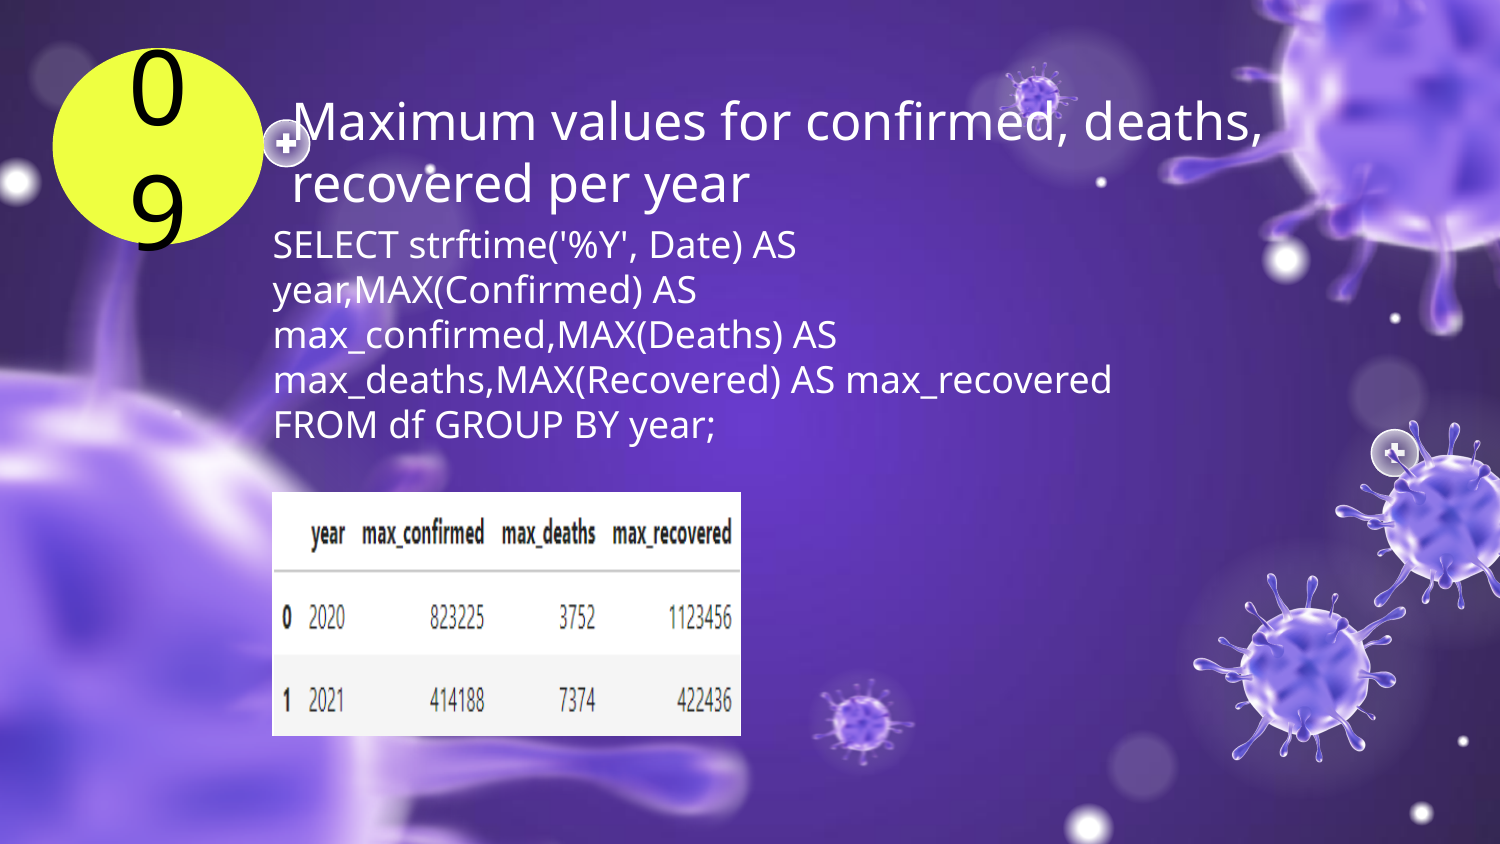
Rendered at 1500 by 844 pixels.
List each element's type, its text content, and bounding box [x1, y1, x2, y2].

text_box SELECT strftime('%Y', Date) AS year,MAX(Confirmed) AS max_confirmed,MAX(Deaths) AS max_deaths,MAX(Recovered) AS max_recovered FROM df GROUP BY year; [807, 244, 1149, 422]
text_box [1292, 360, 1500, 679]
picture [271, 491, 741, 736]
subtitle Maximum values for confirmed, deaths, recovered per year [807, 87, 1431, 214]
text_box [0, 47, 801, 844]
picture [0, 0, 1500, 844]
